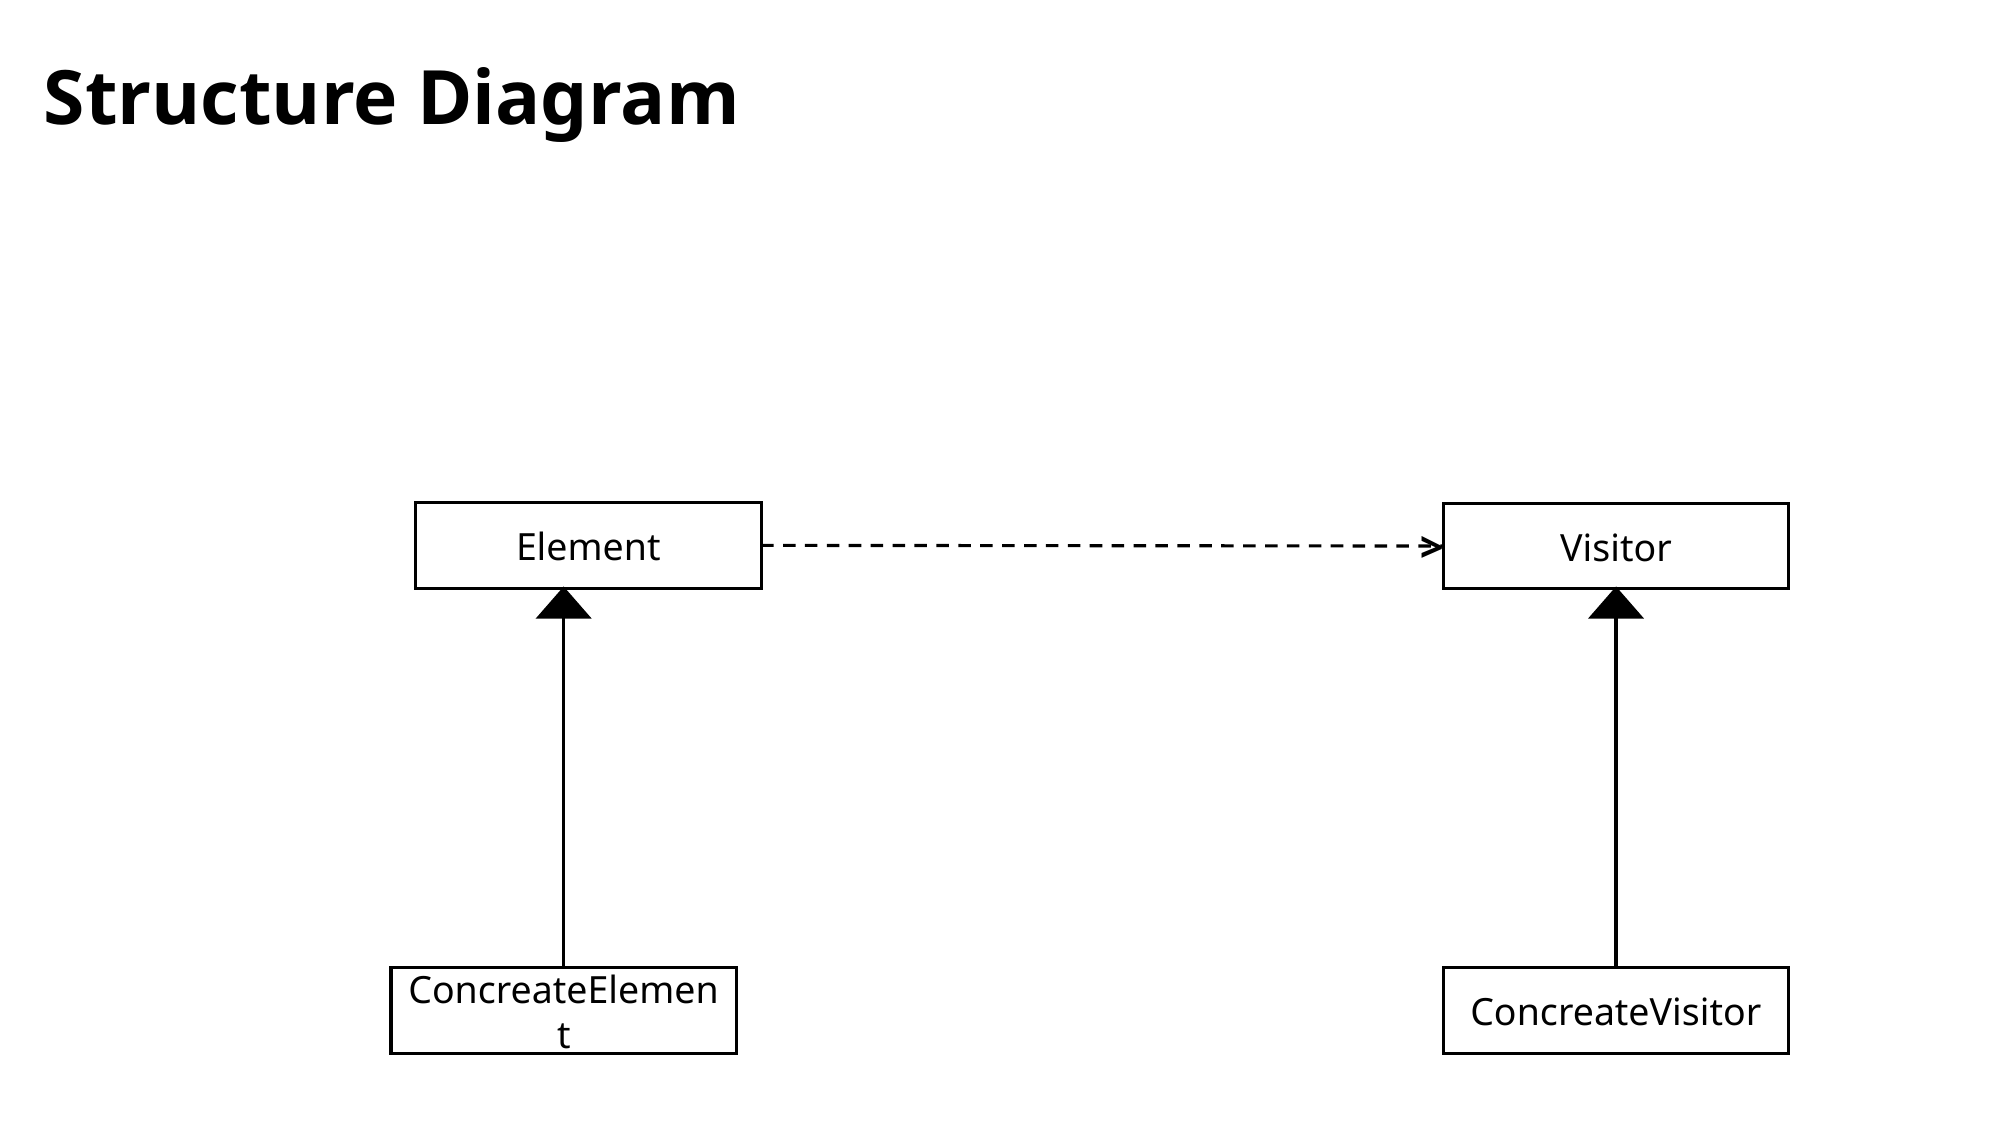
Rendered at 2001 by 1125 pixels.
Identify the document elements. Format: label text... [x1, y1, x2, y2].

text_box Structure Diagram [22, 41, 762, 147]
text_box > [1405, 513, 1456, 628]
text_box ConcreateVisitor [1442, 966, 1790, 1055]
text_box [1588, 586, 1645, 619]
text_box Element [414, 501, 763, 590]
text_box [535, 586, 592, 619]
text_box Visitor [1442, 502, 1790, 590]
text_box ConcreateElement [389, 966, 738, 1055]
